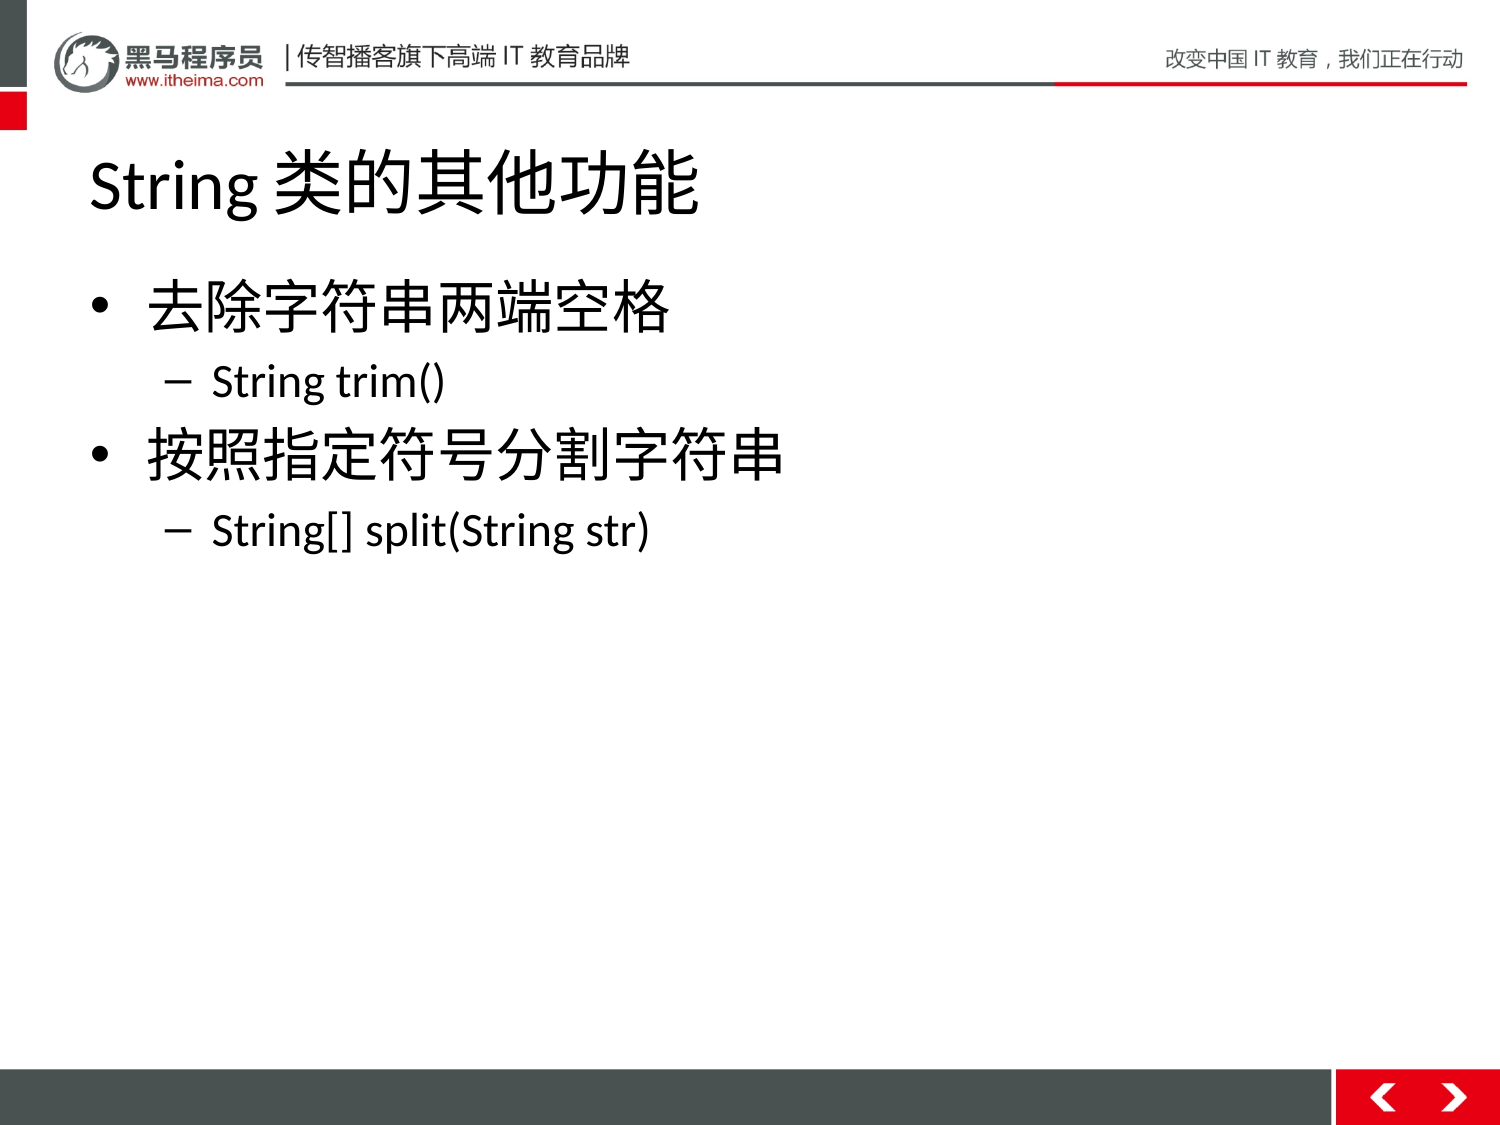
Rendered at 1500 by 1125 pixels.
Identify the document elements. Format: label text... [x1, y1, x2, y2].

list 去除字符串两端空格 String trim() 按照指定符号分割字符串 String[] split(String str) [75, 262, 1425, 1005]
picture [0, 0, 1500, 1125]
title String类的其他功能 [75, 45, 1425, 233]
